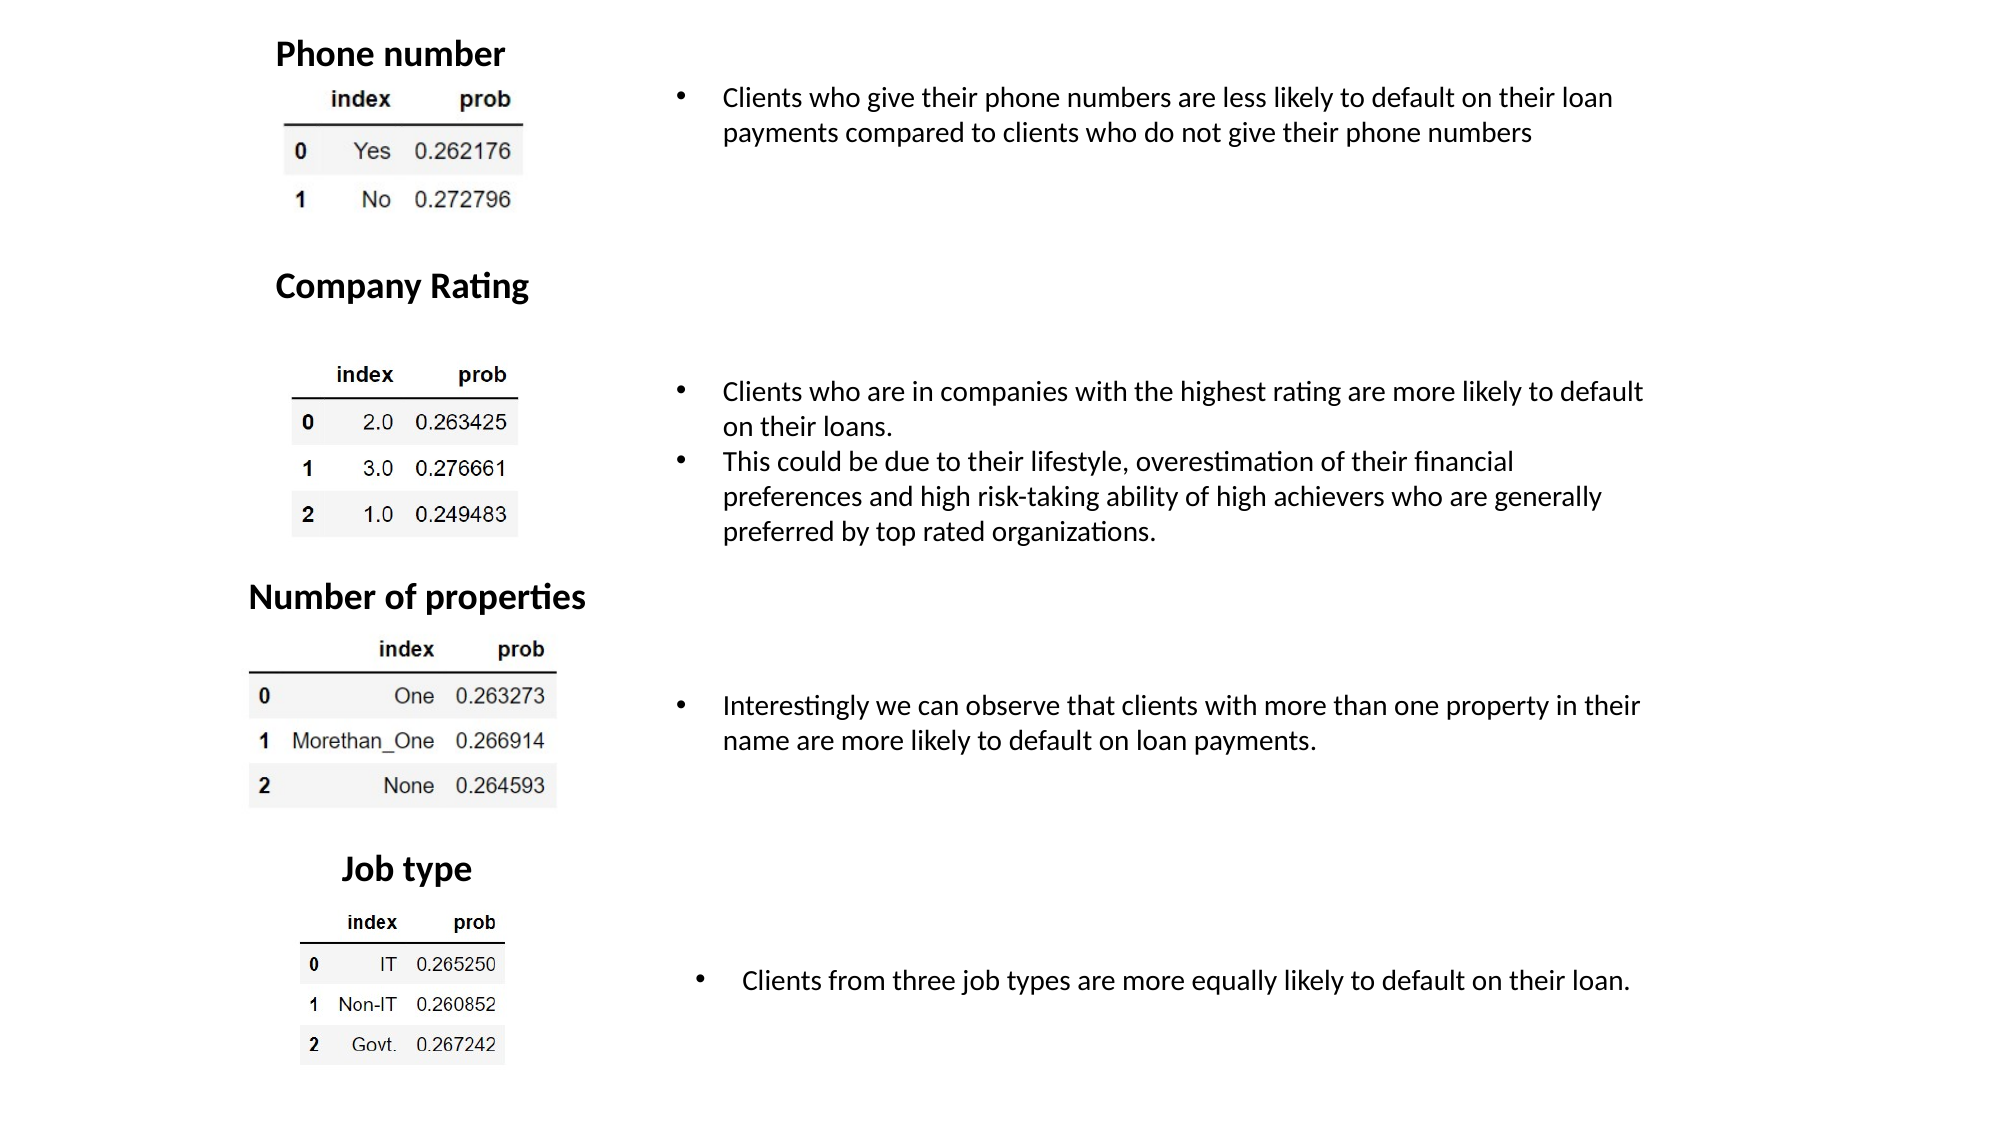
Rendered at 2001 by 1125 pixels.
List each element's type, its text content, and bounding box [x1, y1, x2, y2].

text_box Clients who are in companies with the highest rating are more likely to default on their loans. This could be due to their lifestyle, overestimation of their financial preferences and high risk-taking ability of high achievers who are generally preferred by top rated organizations. [661, 364, 1662, 555]
picture [292, 894, 517, 1073]
text_box Interestingly we can observe that clients with more than one property in their name are more likely to default on loan payments. [661, 679, 1662, 764]
picture [273, 70, 536, 238]
picture [281, 347, 529, 545]
picture [233, 617, 576, 822]
text_box Job type [327, 836, 1328, 897]
text_box Clients who give their phone numbers are less likely to default on their loan payments compared to clients who do not give their phone numbers [661, 70, 1662, 156]
text_box Number of properties [233, 565, 1234, 625]
text_box Clients from three job types are more equally likely to default on their loan. [680, 953, 1681, 1004]
text_box Phone number [261, 22, 1261, 82]
text_box Company Rating [261, 253, 1261, 314]
